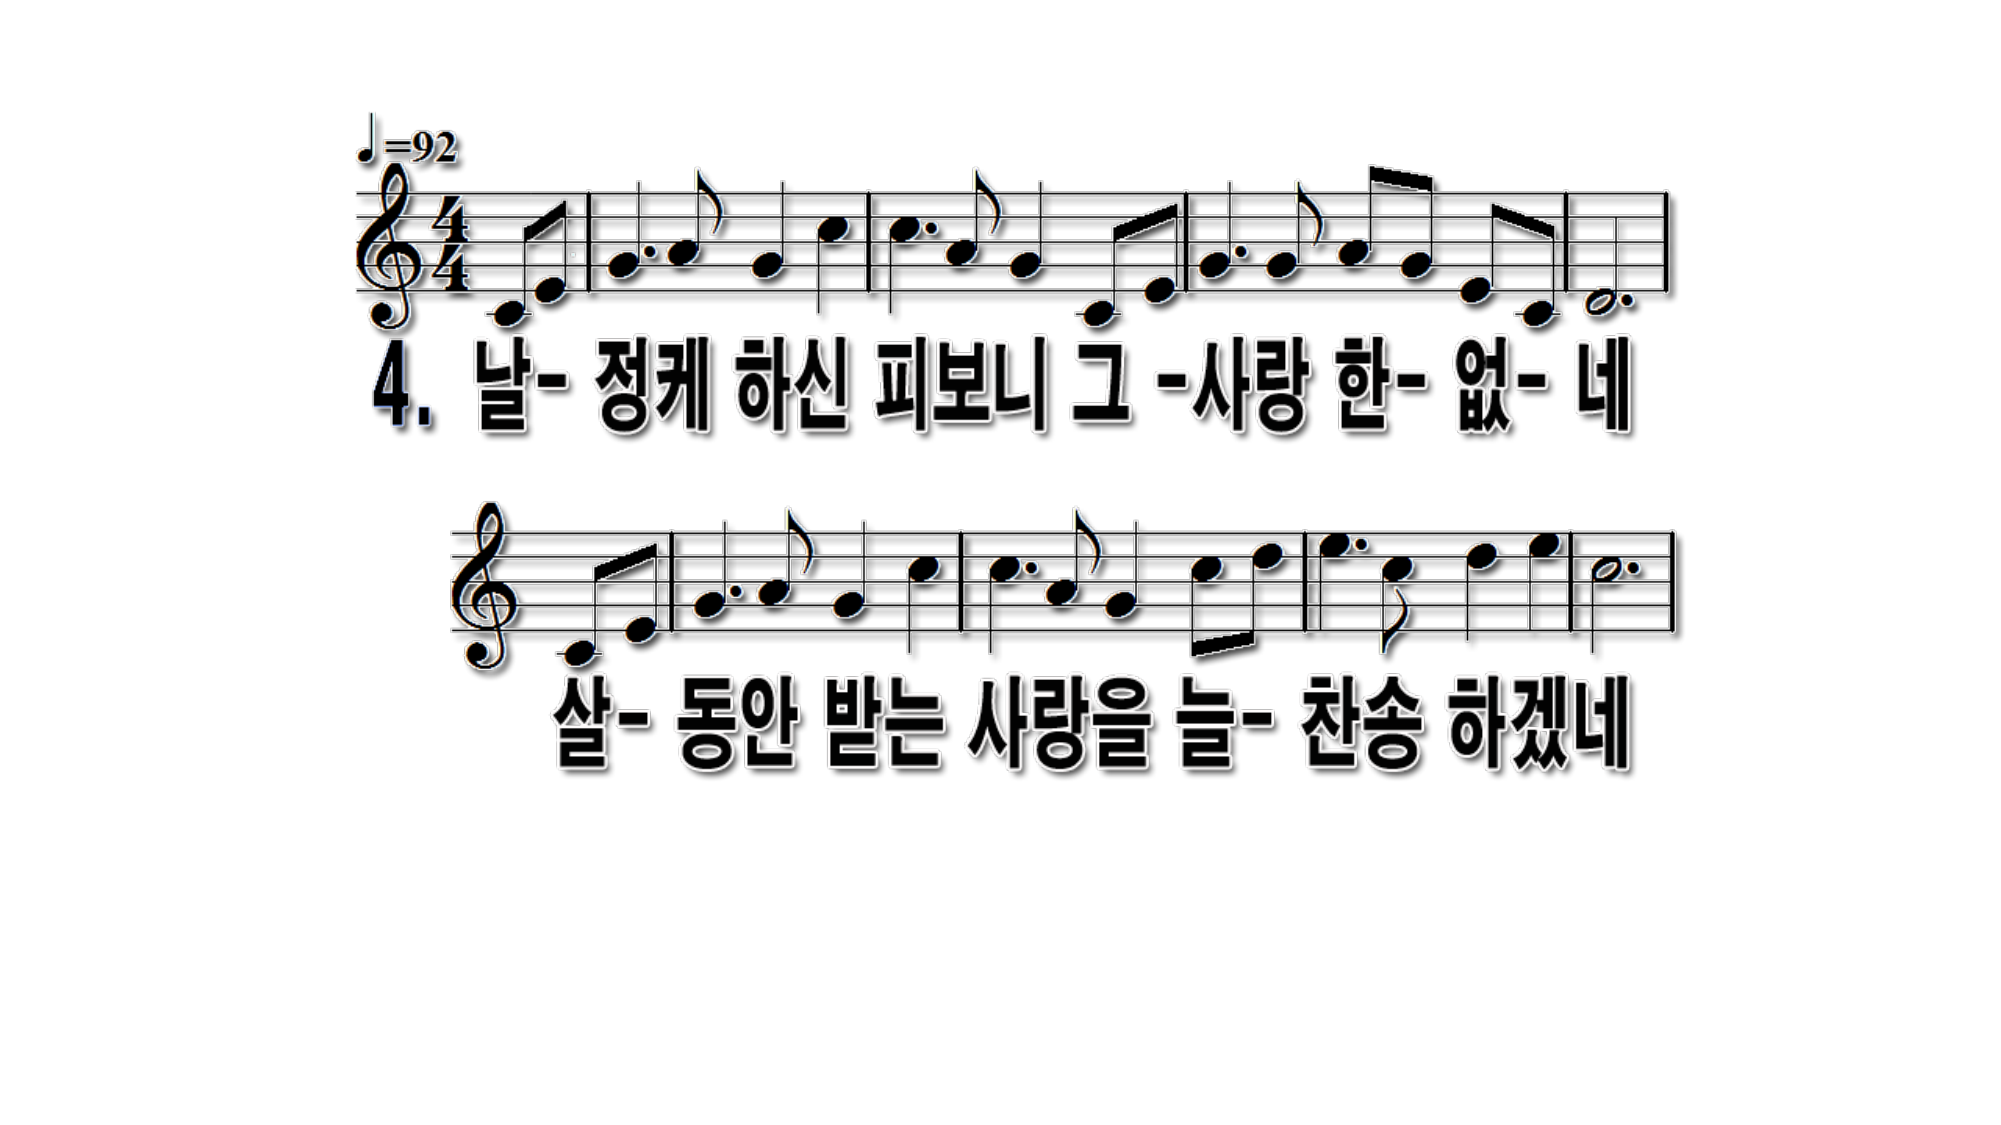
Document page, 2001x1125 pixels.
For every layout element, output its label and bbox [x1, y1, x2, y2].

picture [249, 0, 1750, 835]
